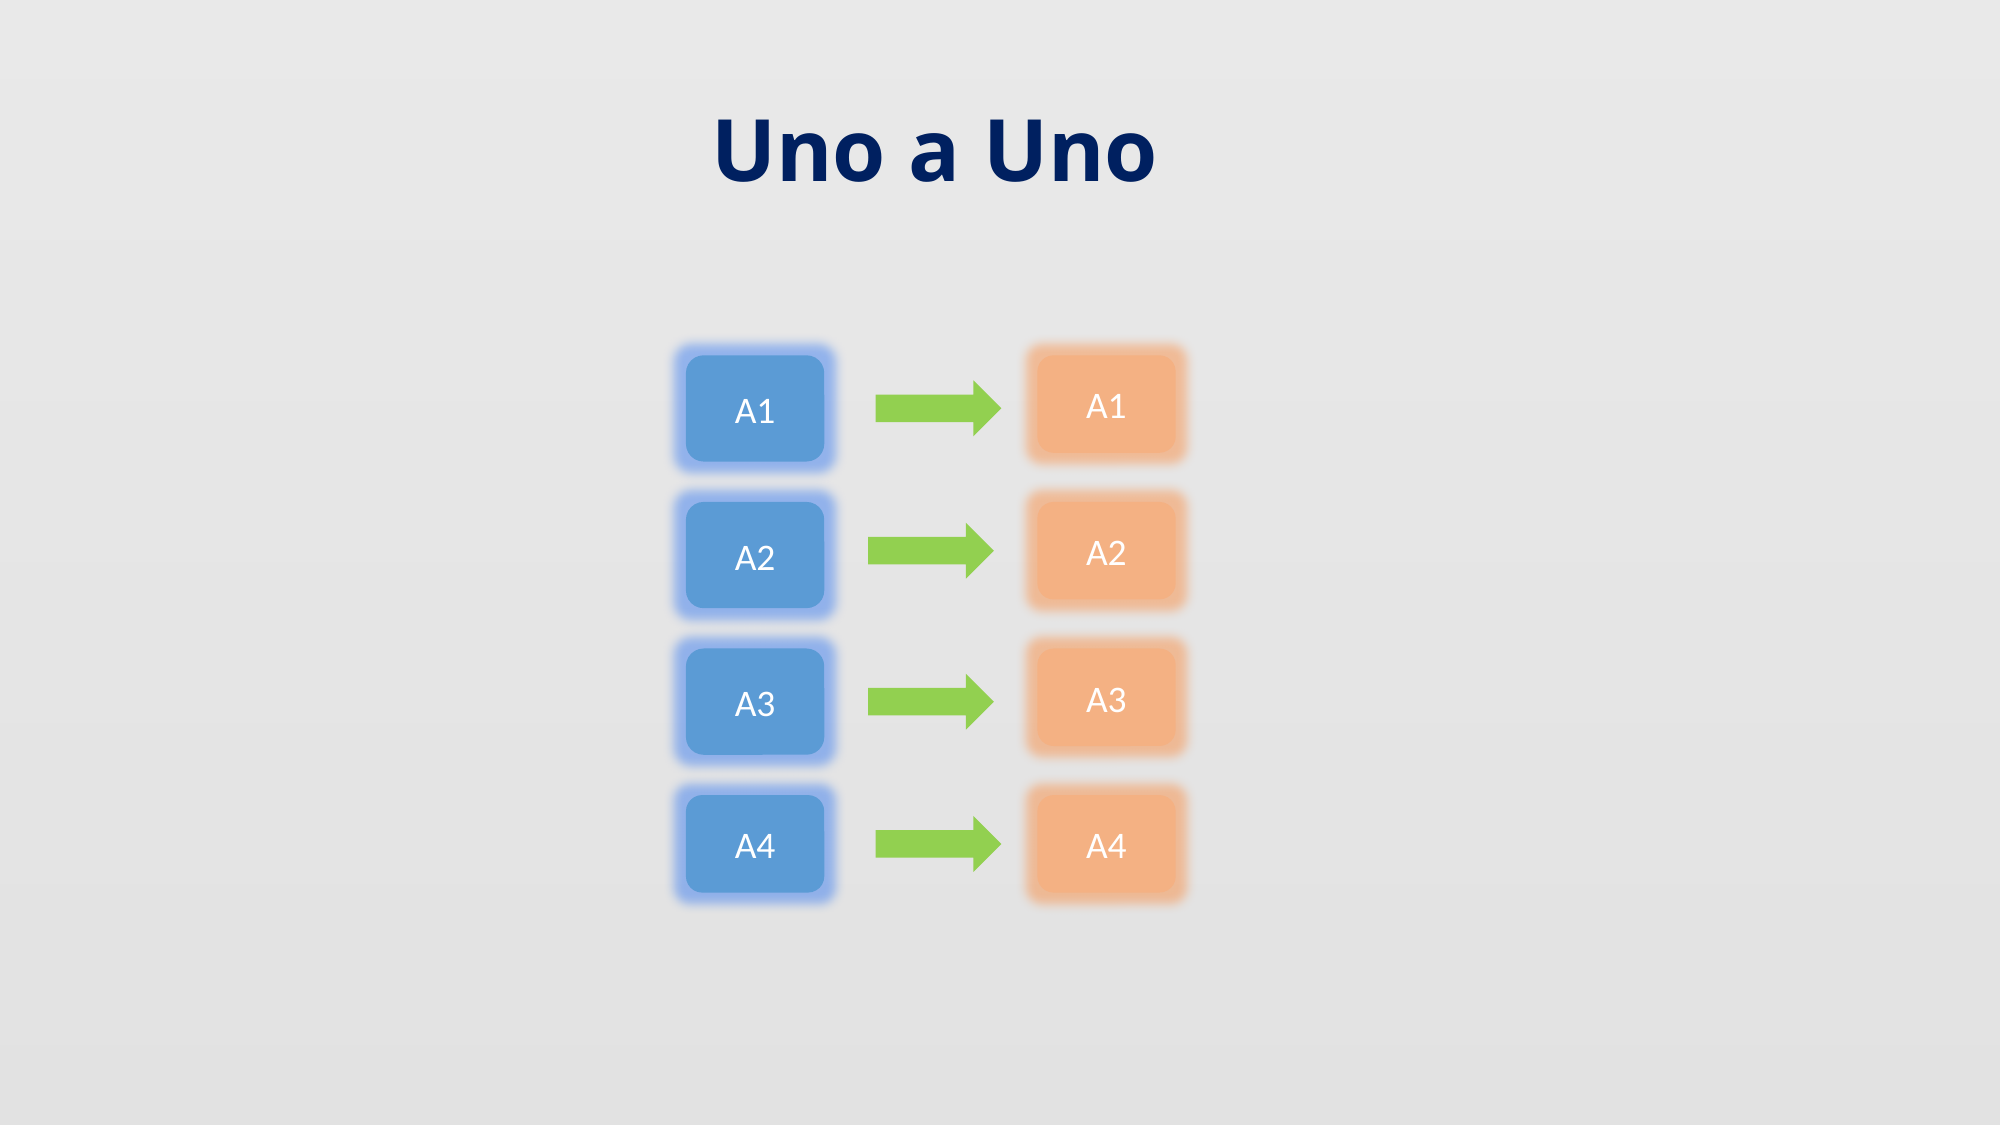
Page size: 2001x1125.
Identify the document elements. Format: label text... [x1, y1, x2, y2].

text_box A3 [1036, 647, 1177, 748]
title Uno a Uno [696, 88, 1199, 220]
text_box [875, 380, 1002, 437]
text_box A2 [1036, 500, 1177, 601]
text_box A4 [1036, 794, 1177, 894]
text_box A3 [684, 647, 826, 756]
text_box A1 [684, 354, 826, 463]
text_box A4 [684, 794, 826, 894]
text_box A2 [684, 500, 826, 610]
text_box [868, 522, 994, 579]
text_box A1 [1036, 354, 1177, 454]
text_box [868, 673, 994, 730]
text_box [875, 815, 1002, 872]
